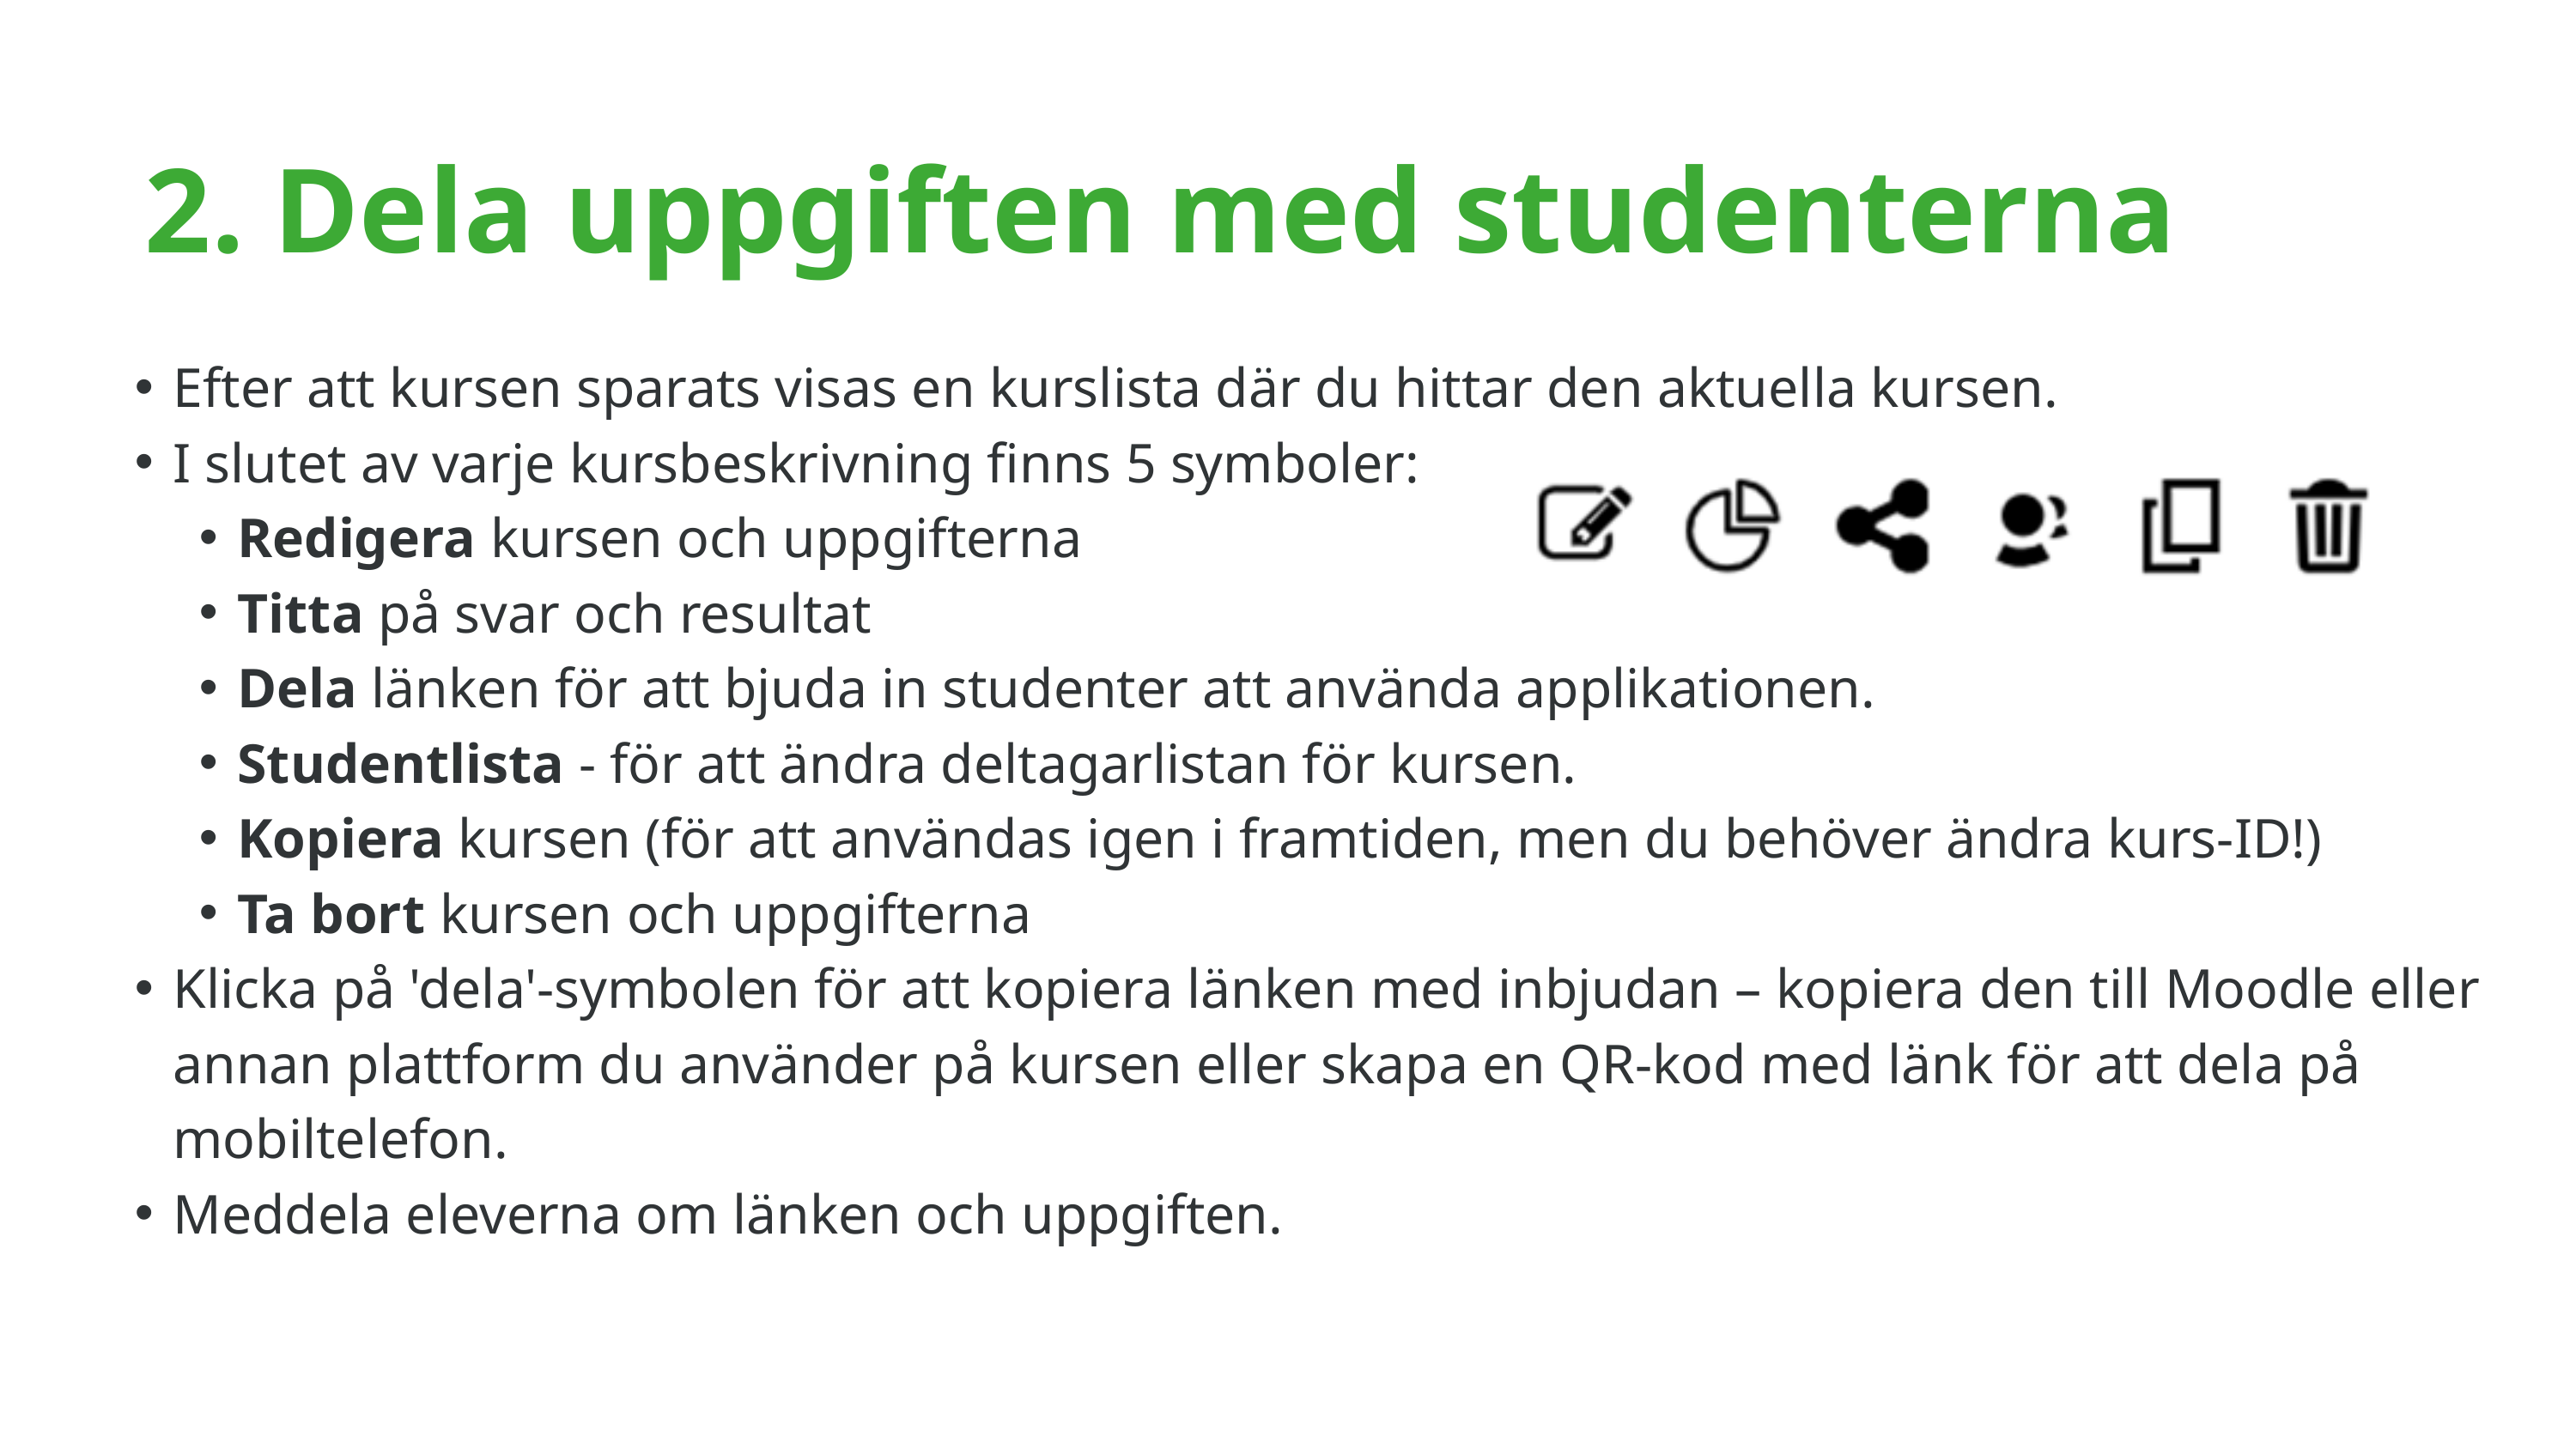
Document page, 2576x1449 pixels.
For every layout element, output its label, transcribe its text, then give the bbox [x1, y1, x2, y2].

picture [1459, 412, 2455, 619]
text_box 2. Dela uppgiften med studenterna [144, 159, 2338, 276]
text_box Efter att kursen sparats visas en kurslista där du hittar den aktuella kursen. I slutet av varje kursbeskrivning finns 5 symboler: Redigera kursen och uppgifterna Titta på svar och resultat Dela länken för att bjuda in studenter att använda applikationen. Studentlista - för att ändra deltagarlistan för kursen. Kopiera kursen (för att användas igen i framtiden, men du behöver ändra kurs-ID!) Ta bort kursen och uppgifterna Klicka på 'dela'-symbolen för att kopiera länken med inbjudan – kopiera den till Moodle eller annan plattform du använder på kursen eller skapa en QR-kod med länk för att dela på mobiltelefon. Meddela eleverna om länken och uppgiften. [96, 343, 2490, 1245]
